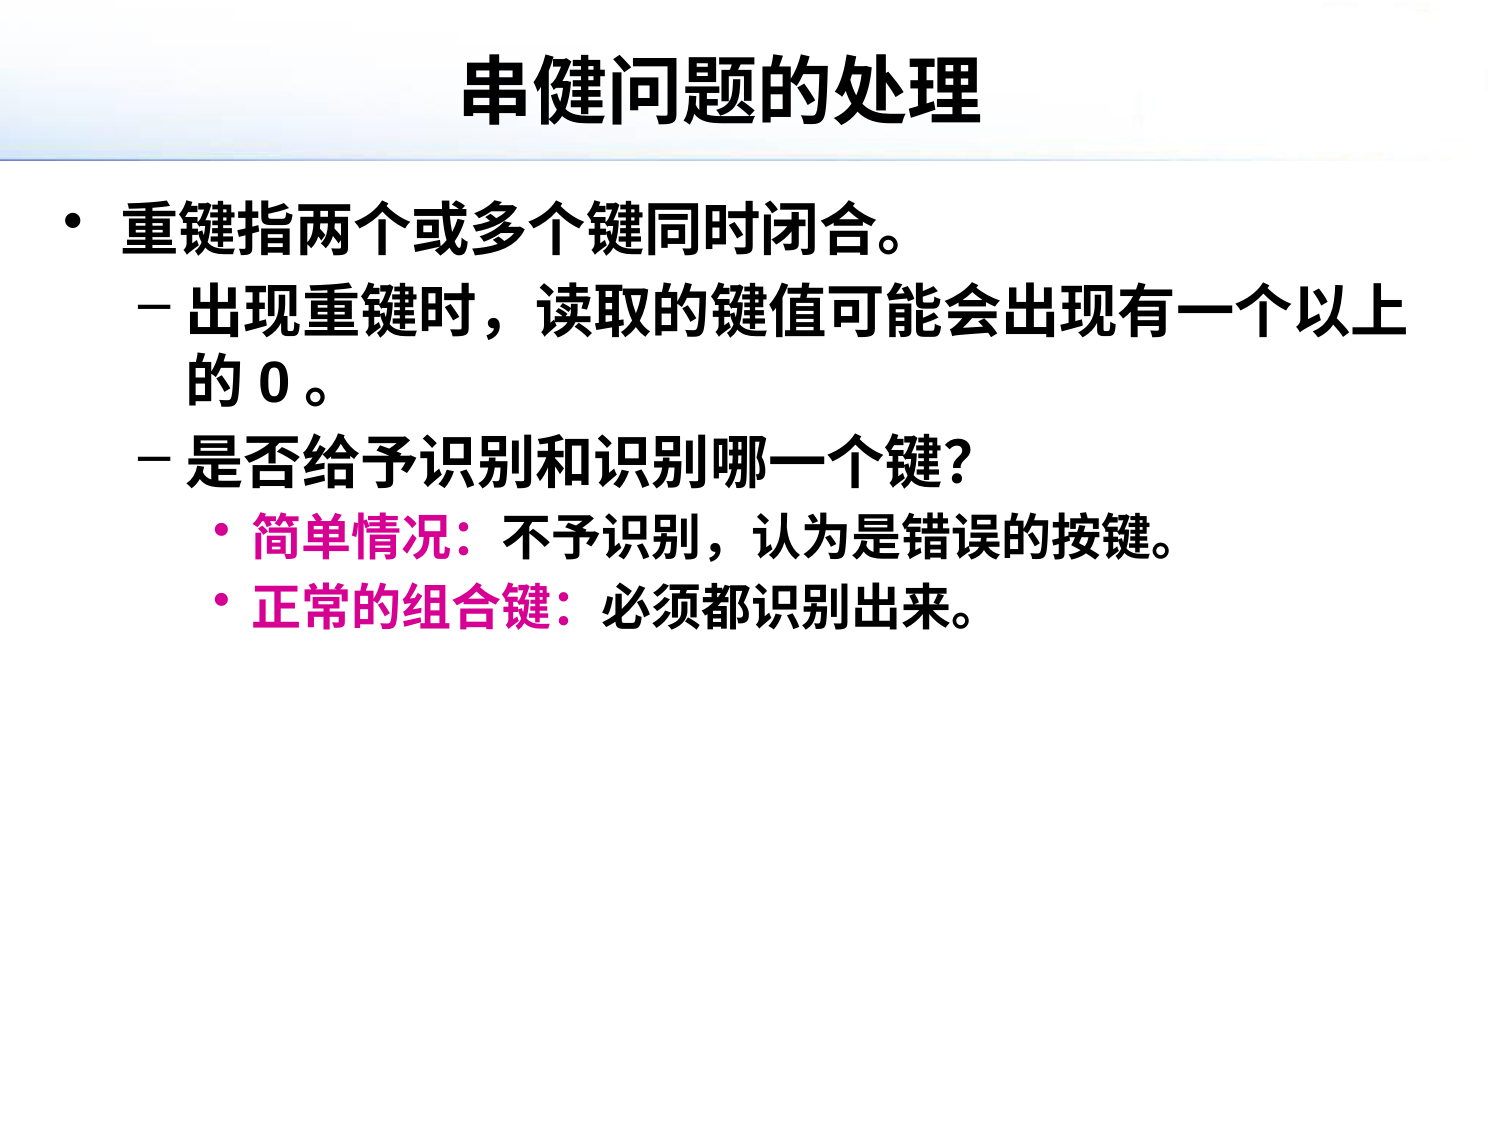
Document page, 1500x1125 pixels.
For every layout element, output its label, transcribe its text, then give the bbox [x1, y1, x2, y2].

picture [0, 0, 1500, 161]
list 重键指两个或多个键同时闭合。 出现重键时，读取的键值可能会出现有一个以上的0。 是否给予识别和识别哪一个键？ 简单情况：不予识别，认为是错误的按键。 正常的组合键：必须都识别出来。 [48, 184, 1447, 1083]
title 串健问题的处理 [29, 31, 1412, 147]
